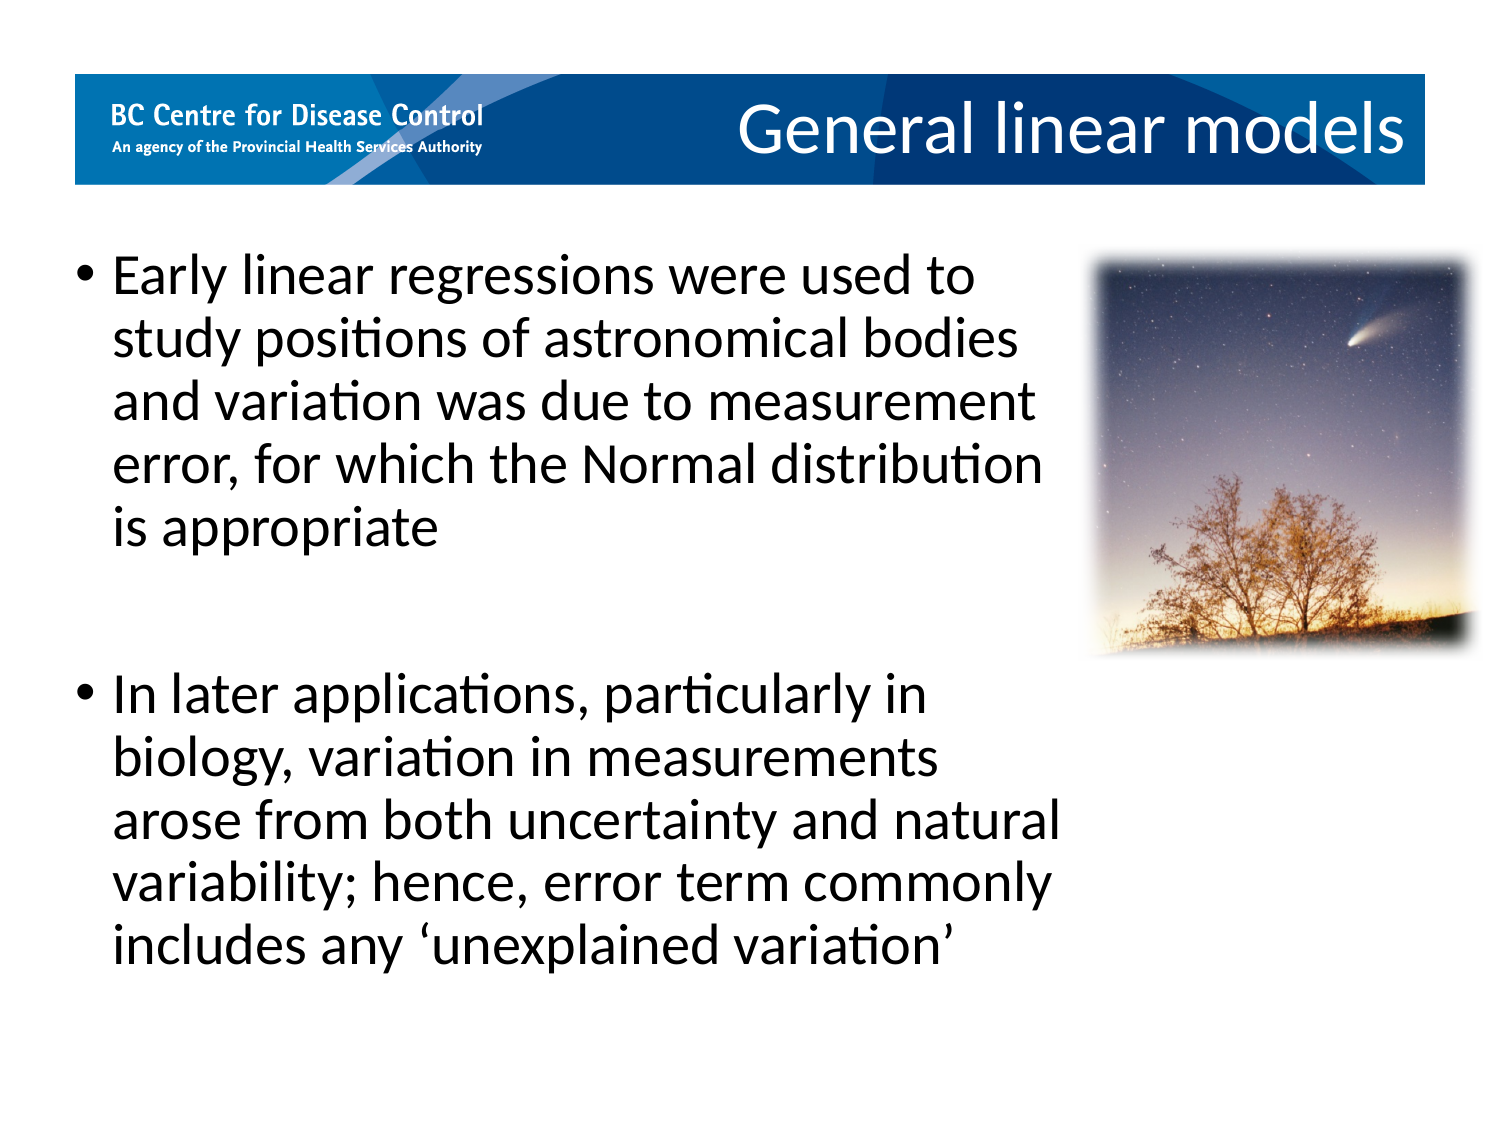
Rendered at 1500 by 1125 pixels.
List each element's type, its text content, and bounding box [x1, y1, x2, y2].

list Early linear regressions were used to study positions of astronomical bodies and variation was due to measurement error, for which the Normal distribution is appropriate In later applications, particularly in biology, variation in measurements arose from both uncertainty and natural variability; hence, error term commonly includes any ‘unexplained variation’ [75, 244, 1079, 987]
picture [1078, 244, 1484, 661]
picture [75, 74, 1425, 185]
list General linear models [532, 76, 1422, 183]
